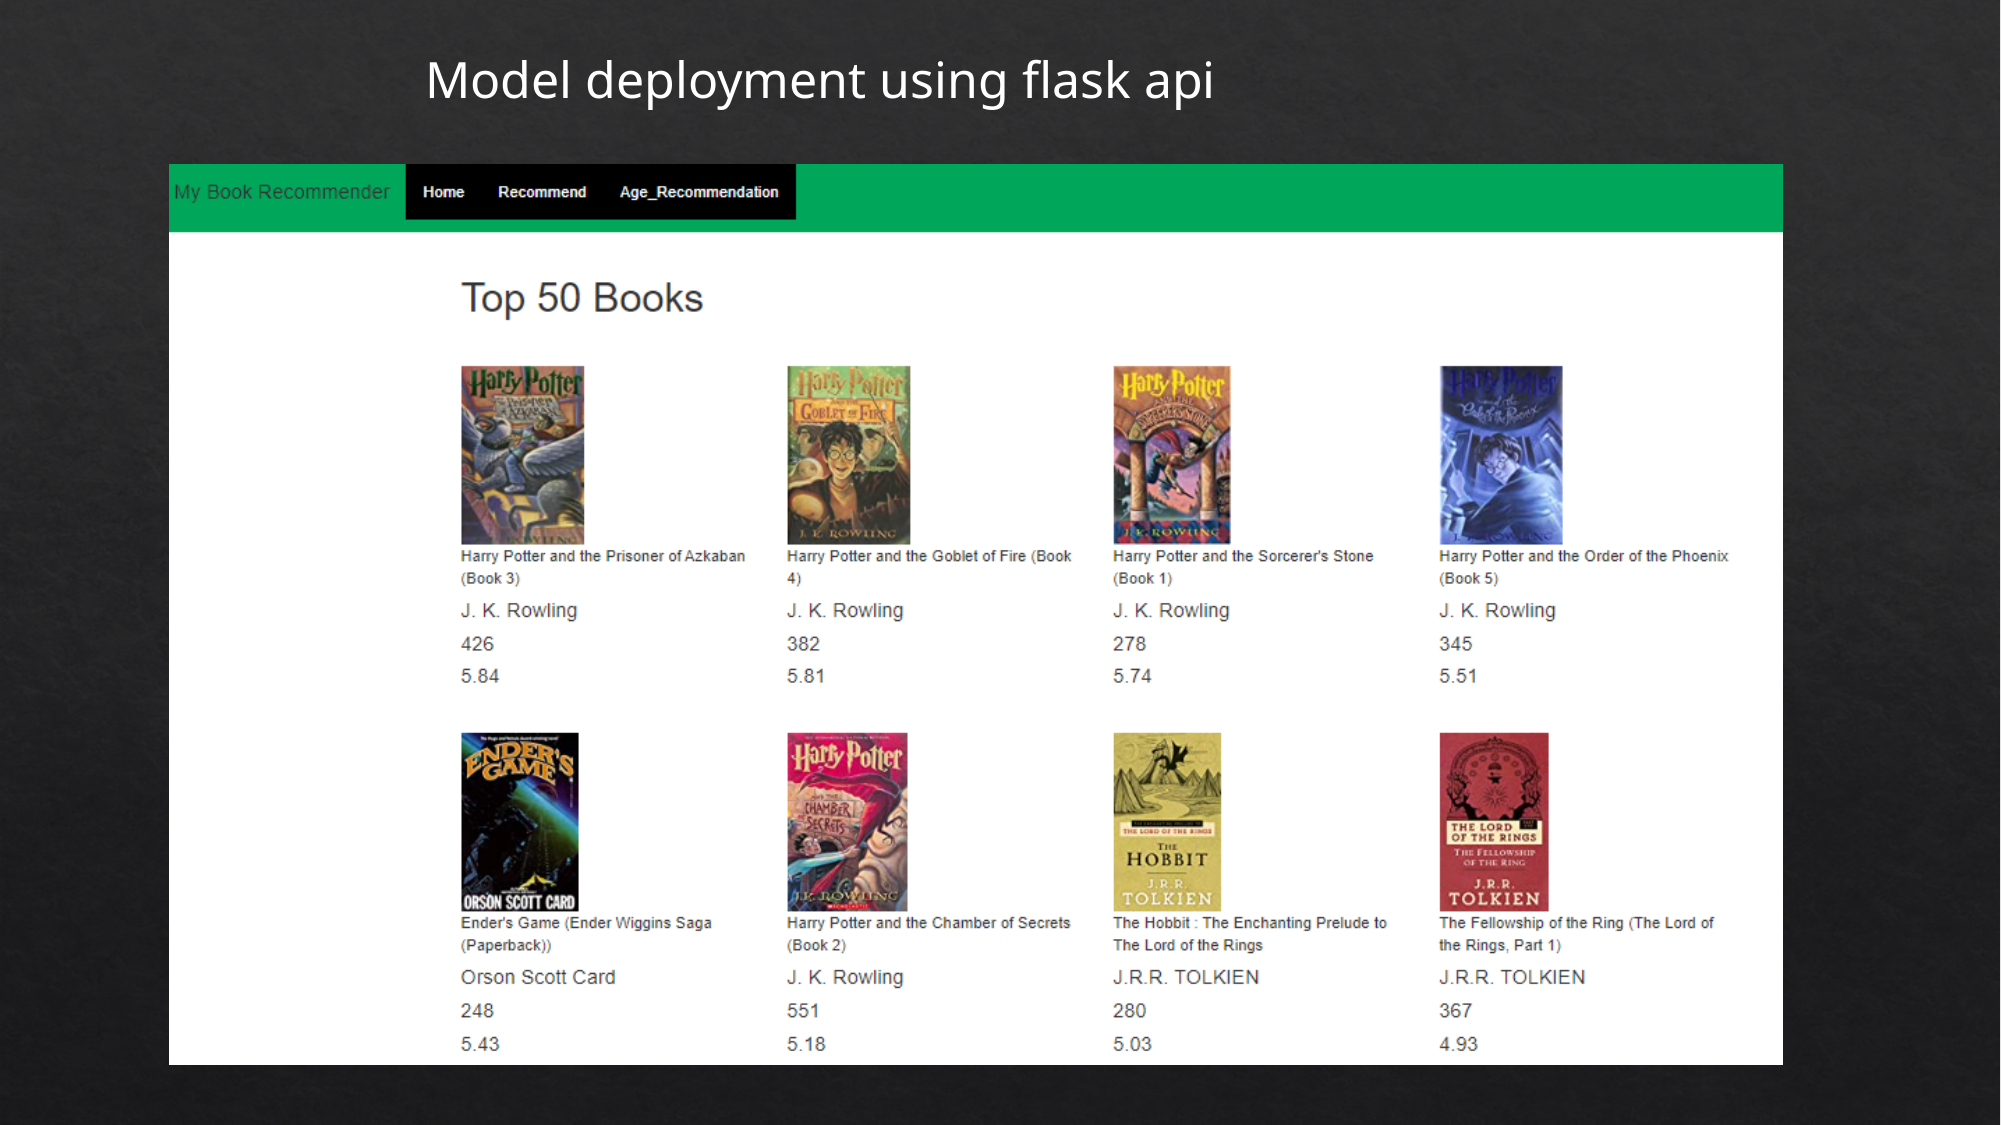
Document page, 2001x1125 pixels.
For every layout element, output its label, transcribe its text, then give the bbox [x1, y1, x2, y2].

picture [168, 164, 1783, 1065]
text_box Model deployment using flask api [410, 40, 1363, 116]
